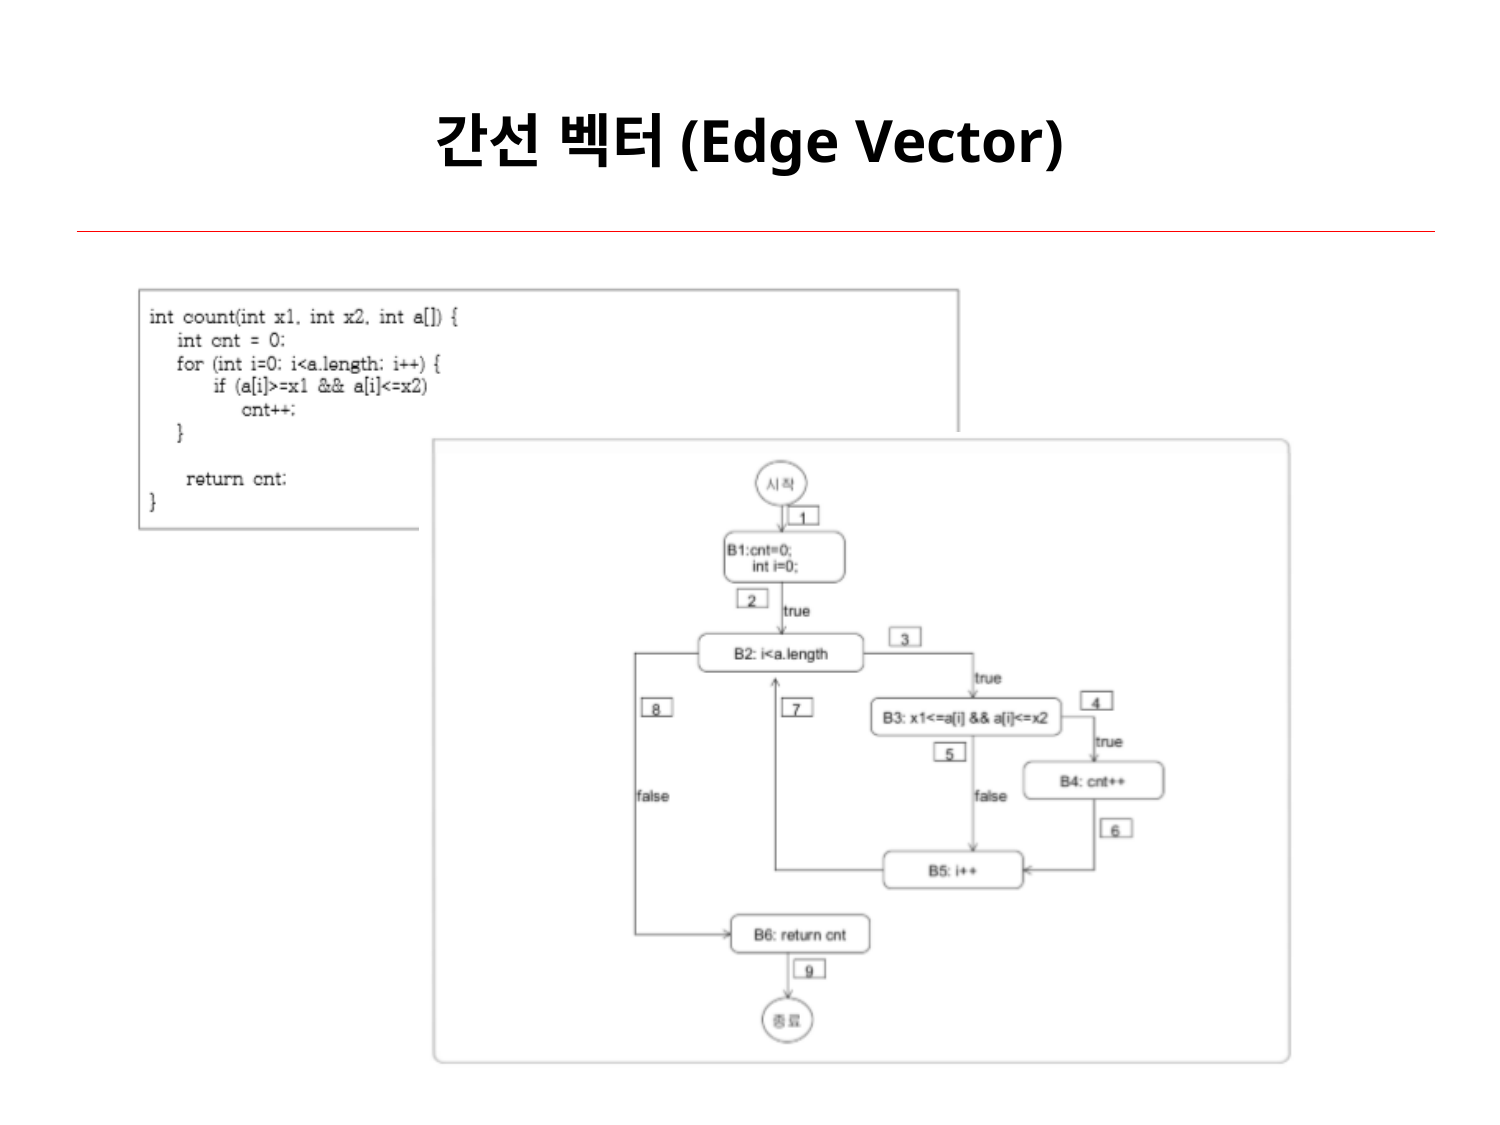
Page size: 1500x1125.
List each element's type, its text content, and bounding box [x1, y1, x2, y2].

title 간선 벡터(Edge Vector) [75, 45, 1425, 233]
picture [123, 278, 1331, 1079]
